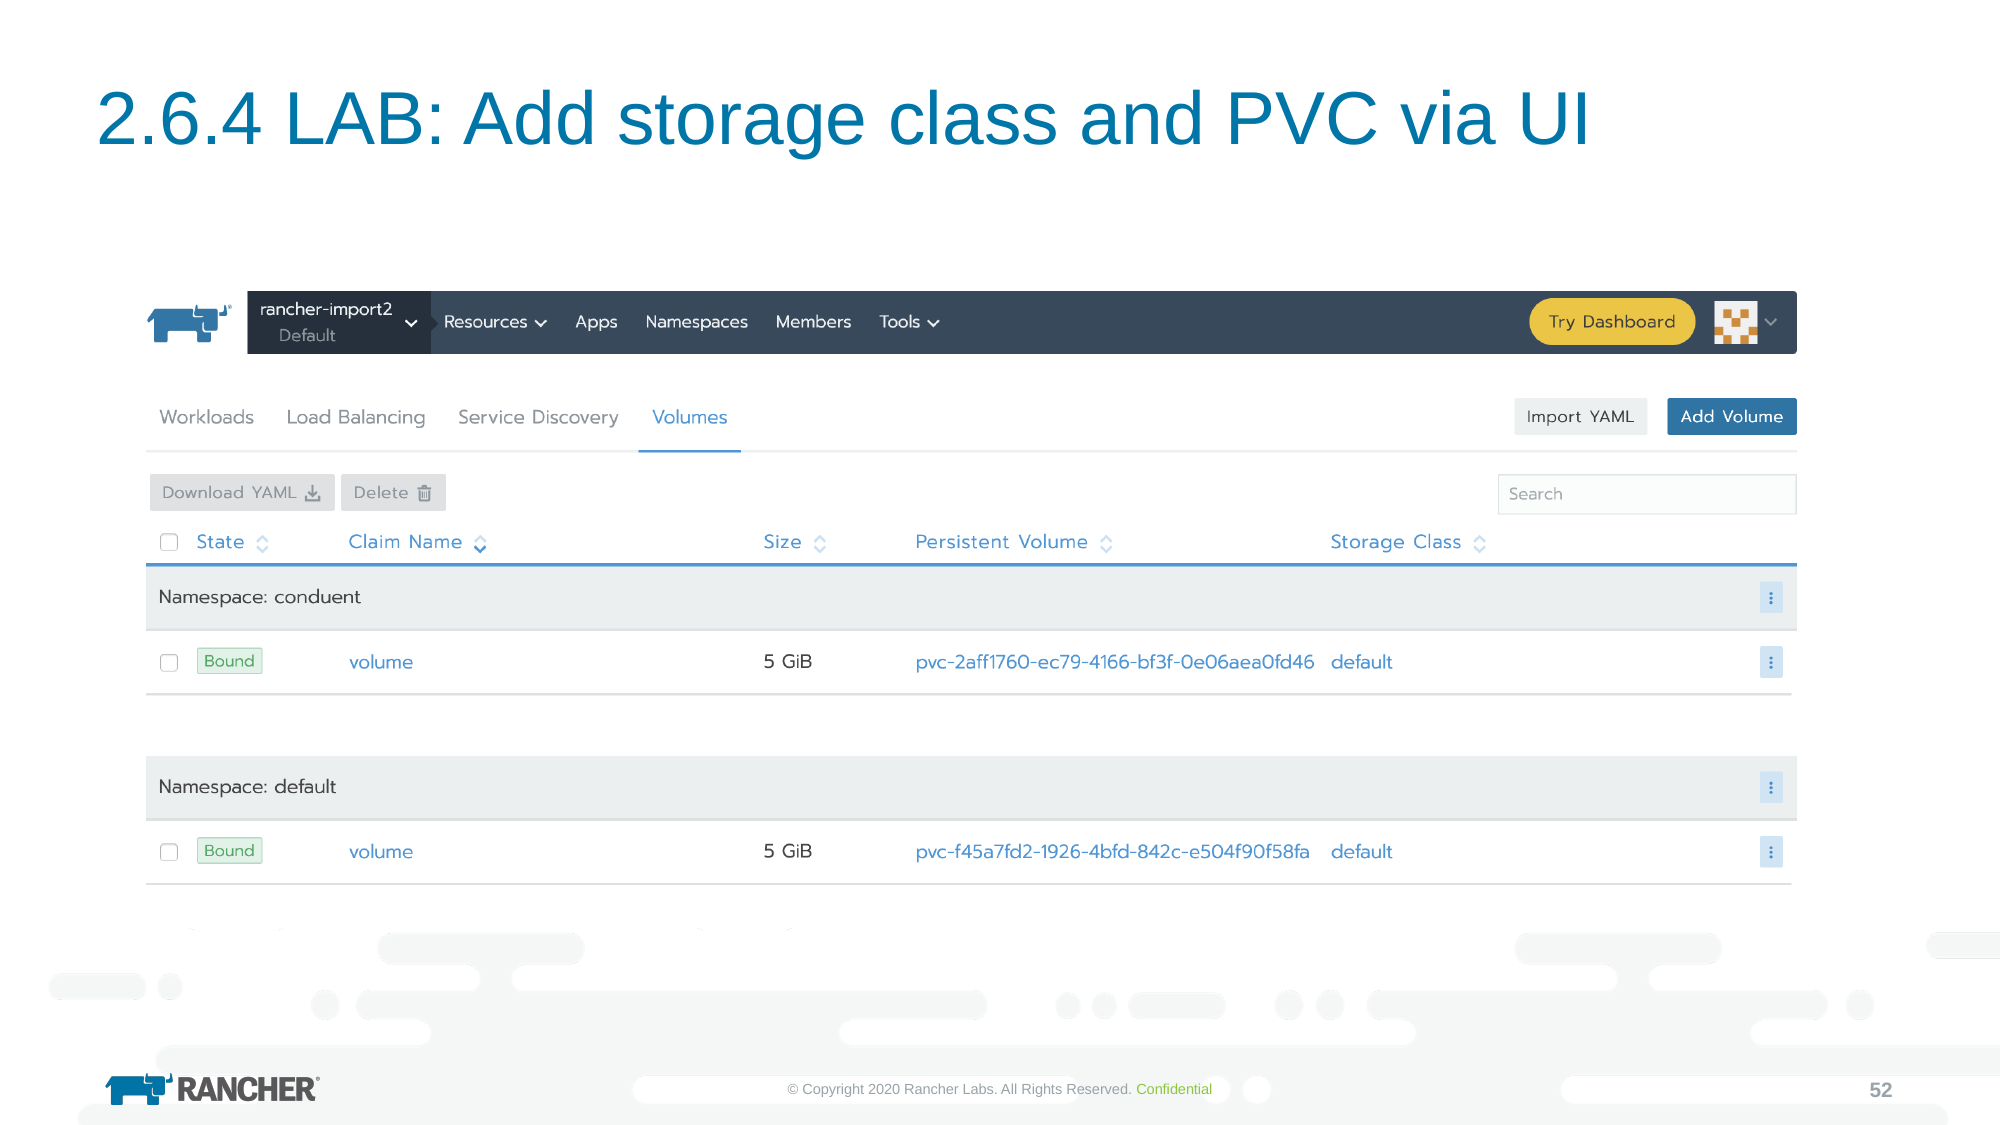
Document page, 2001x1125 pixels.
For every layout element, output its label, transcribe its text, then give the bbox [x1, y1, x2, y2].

picture [105, 1087, 110, 1105]
title 2.6.4 LAB: Add storage class and PVC via UI [81, 57, 1807, 184]
picture [105, 1073, 320, 1105]
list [99, 279, 1823, 928]
picture [123, 1096, 147, 1105]
